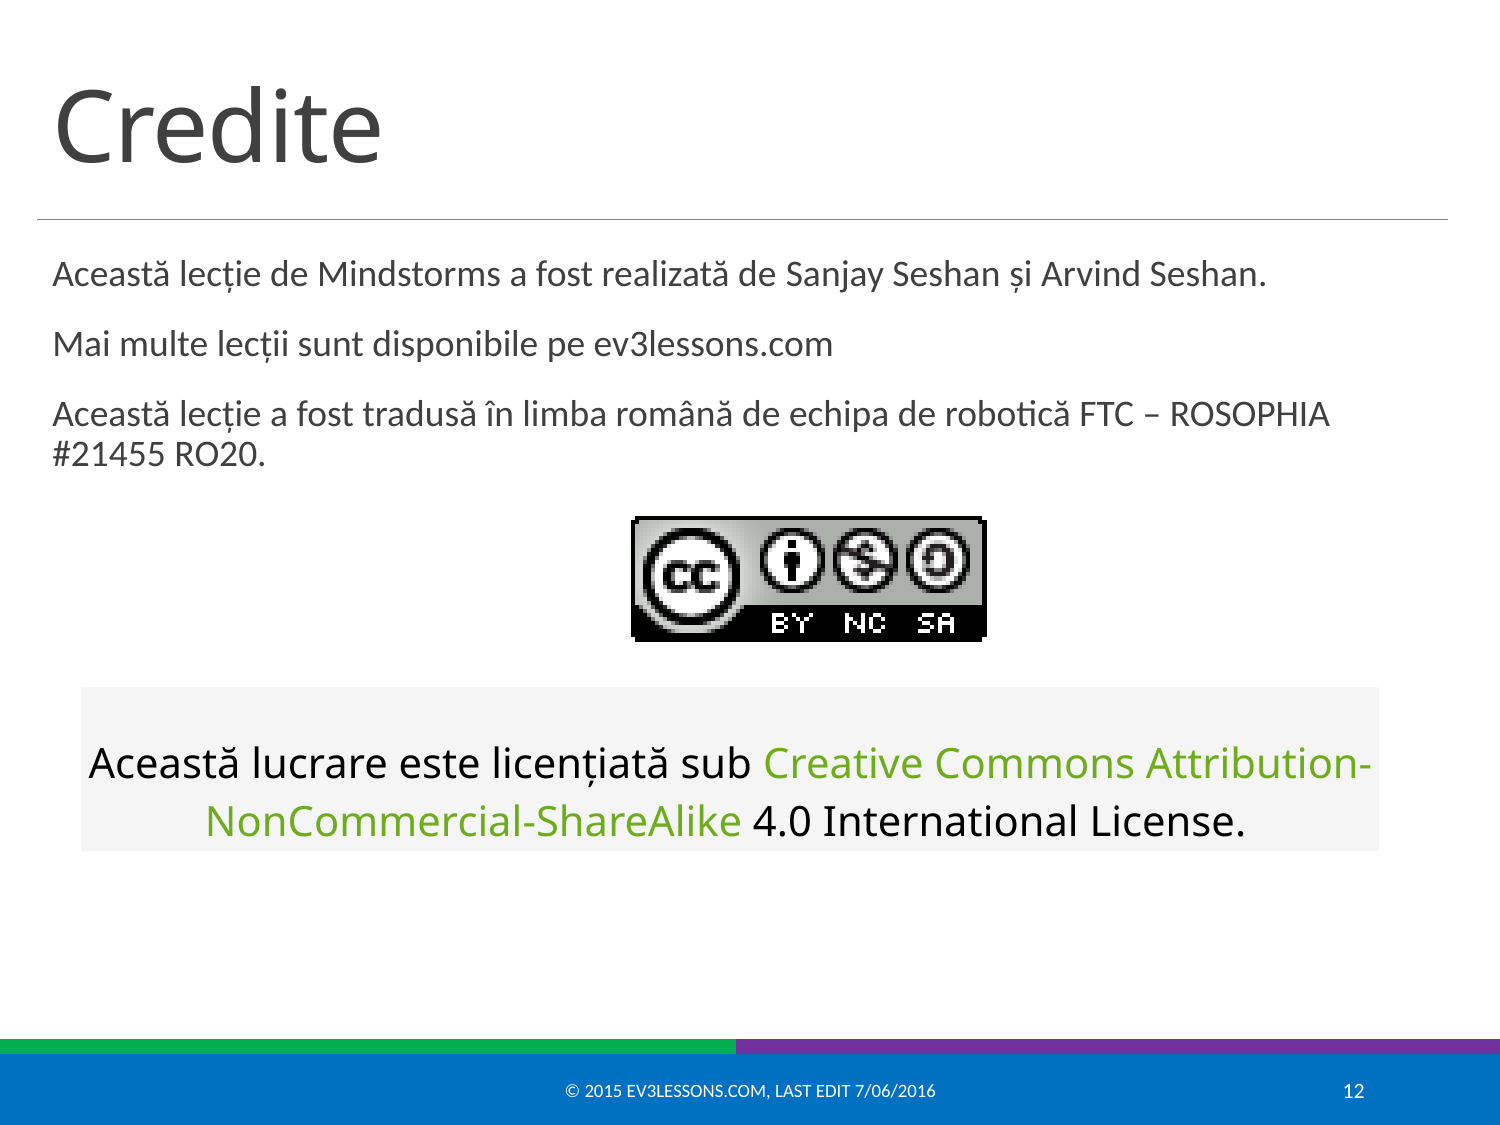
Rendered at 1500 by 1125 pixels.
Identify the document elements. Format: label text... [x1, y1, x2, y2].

text_box Această lucrare este licențiată sub Creative Commons Attribution-NonCommercial-ShareAlike 4.0 International License. [81, 687, 1380, 852]
list Această lecție de Mindstorms a fost realizată de Sanjay Seshan și Arvind Seshan. Mai multe lecții sunt disponibile pe ev3lessons.com Această lecție a fost tradusă în limba română de echipa de robotică FTC – ROSOPHIA #21455 RO20. [37, 246, 1448, 1011]
footer © 2015 EV3Lessons.com, Last edit 7/06/2016 [453, 1059, 1047, 1120]
picture [631, 516, 987, 642]
title Credite [37, 47, 1448, 191]
slide_number 12 [1218, 1059, 1380, 1120]
